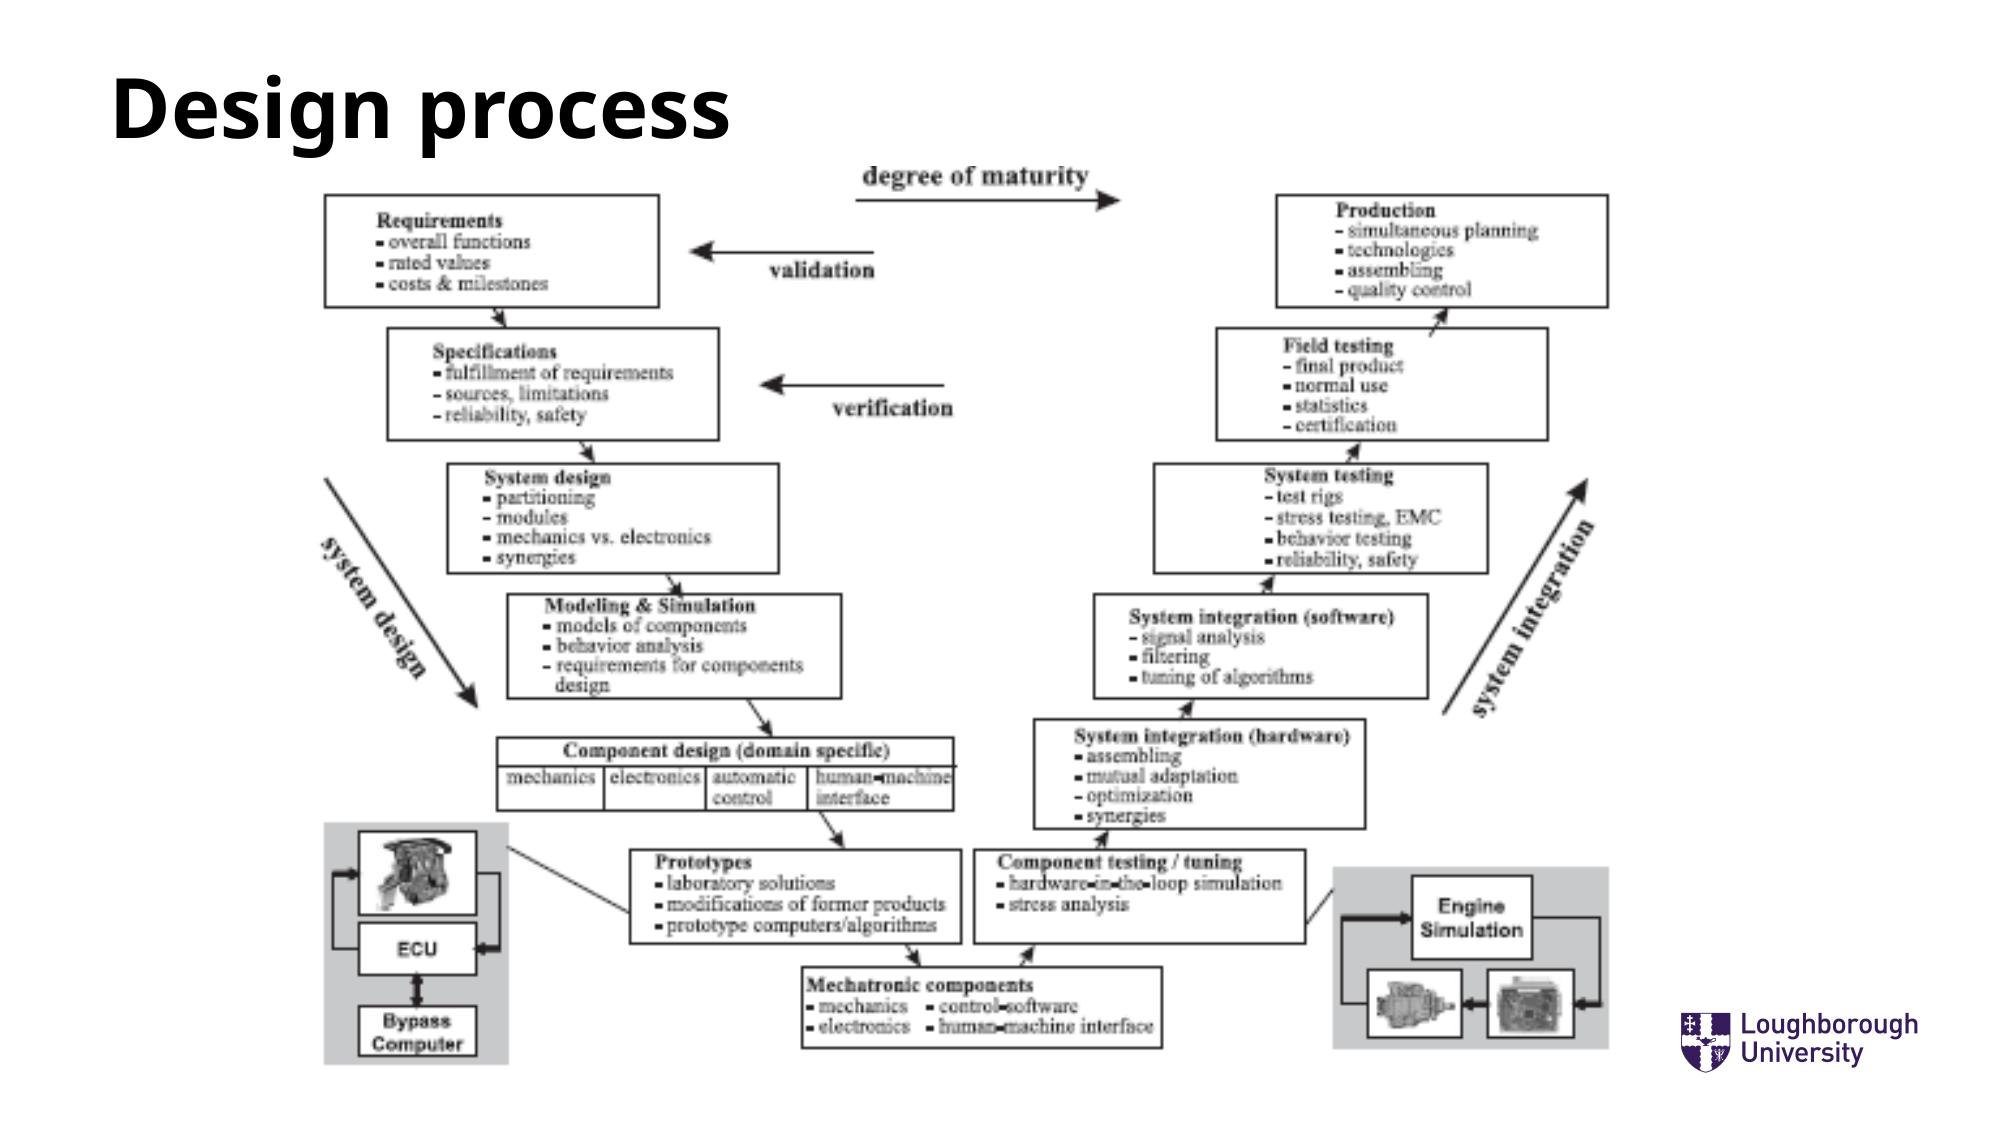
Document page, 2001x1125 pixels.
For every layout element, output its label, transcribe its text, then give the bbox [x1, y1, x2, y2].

picture [249, 166, 1938, 1093]
title Design process [94, 17, 1445, 206]
slide_number 9 [1412, 1042, 1863, 1103]
